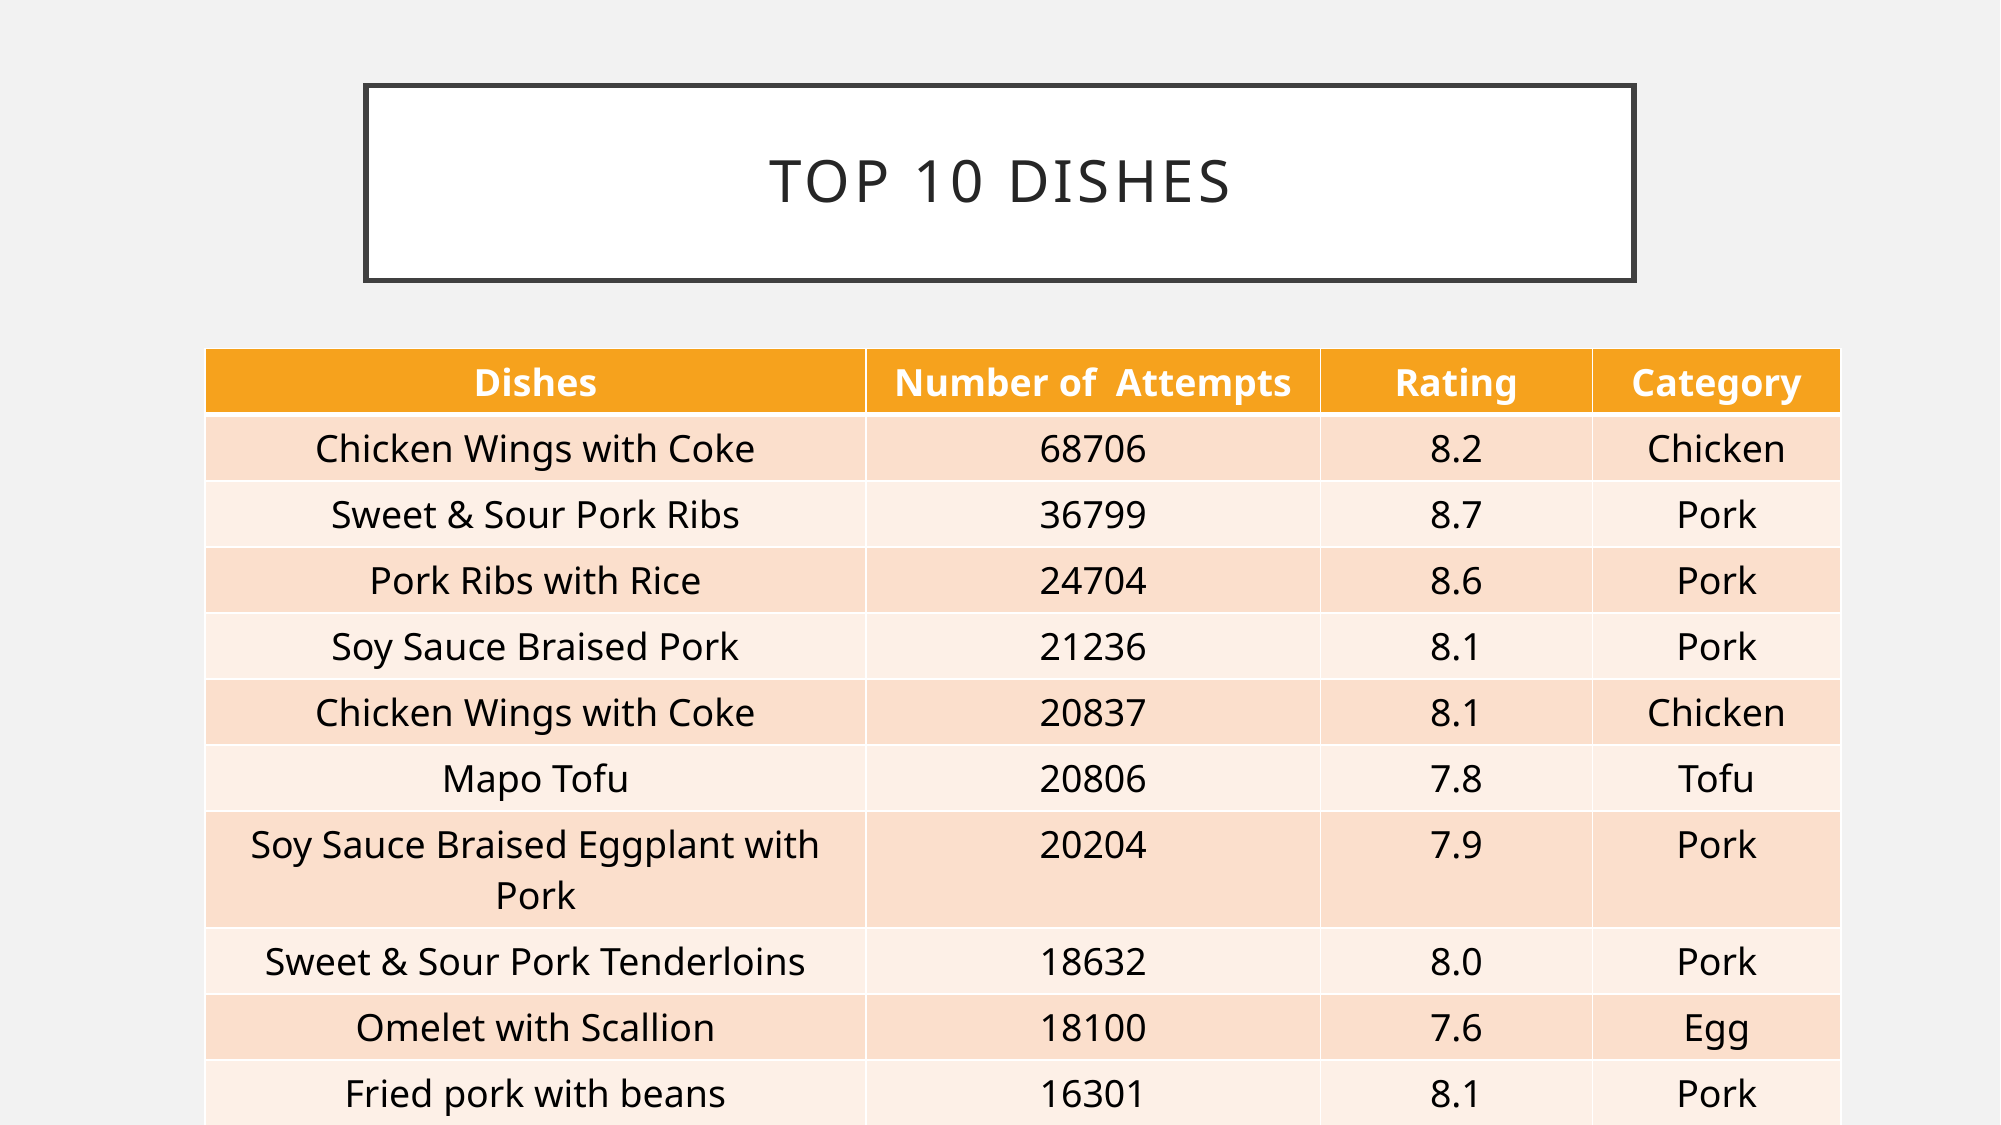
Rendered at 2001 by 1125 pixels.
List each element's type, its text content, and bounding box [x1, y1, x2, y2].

table_cell 8.1 [1321, 680, 1592, 744]
table_cell 8.0 [1321, 929, 1592, 993]
table_cell 16301 [867, 1061, 1320, 1125]
table_cell Pork [1593, 929, 1840, 993]
table_cell 21236 [867, 614, 1320, 678]
table_cell 36799 [867, 482, 1320, 546]
table_cell Omelet with Scallion [206, 995, 865, 1059]
table_cell Pork [1593, 1061, 1840, 1125]
table_cell Pork [1593, 482, 1840, 546]
table_cell Pork Ribs with Rice [206, 548, 865, 612]
table_cell 18632 [867, 929, 1320, 993]
title Top 10 Dishes [363, 83, 1637, 283]
table_header Number of Attempts [867, 349, 1320, 412]
table_cell Pork [1593, 548, 1840, 612]
table_cell Chicken [1593, 417, 1840, 480]
table_cell Egg [1593, 995, 1840, 1059]
table_cell Chicken [1593, 680, 1840, 744]
table_cell 8.6 [1321, 548, 1592, 612]
table_cell 7.6 [1321, 995, 1592, 1059]
table_header Rating [1321, 349, 1592, 412]
table_cell Tofu [1593, 746, 1840, 810]
table_cell Pork [1593, 614, 1840, 678]
table_cell Soy Sauce Braised Eggplant with Pork [206, 812, 865, 927]
table_cell 24704 [867, 548, 1320, 612]
table_cell 8.2 [1321, 417, 1592, 480]
table_cell Sweet & Sour Pork Ribs [206, 482, 865, 546]
table_header Category [1593, 349, 1840, 412]
table_cell Fried pork with beans [206, 1061, 865, 1125]
table_cell 7.8 [1321, 746, 1592, 810]
table_header Dishes [206, 349, 865, 412]
table_cell 7.9 [1321, 812, 1592, 927]
table_cell Pork [1593, 812, 1840, 927]
table_cell Chicken Wings with Coke [206, 417, 865, 480]
table_cell 20806 [867, 746, 1320, 810]
table_cell 20837 [867, 680, 1320, 744]
table_cell Mapo Tofu [206, 746, 865, 810]
table_cell 8.7 [1321, 482, 1592, 546]
table_cell 20204 [867, 812, 1320, 927]
table_cell 8.1 [1321, 1061, 1592, 1125]
table_cell Sweet & Sour Pork Tenderloins [206, 929, 865, 993]
table_cell 8.1 [1321, 614, 1592, 678]
table_cell Chicken Wings with Coke [206, 680, 865, 744]
table_cell Soy Sauce Braised Pork [206, 614, 865, 678]
table_cell 68706 [867, 417, 1320, 480]
table_cell 18100 [867, 995, 1320, 1059]
